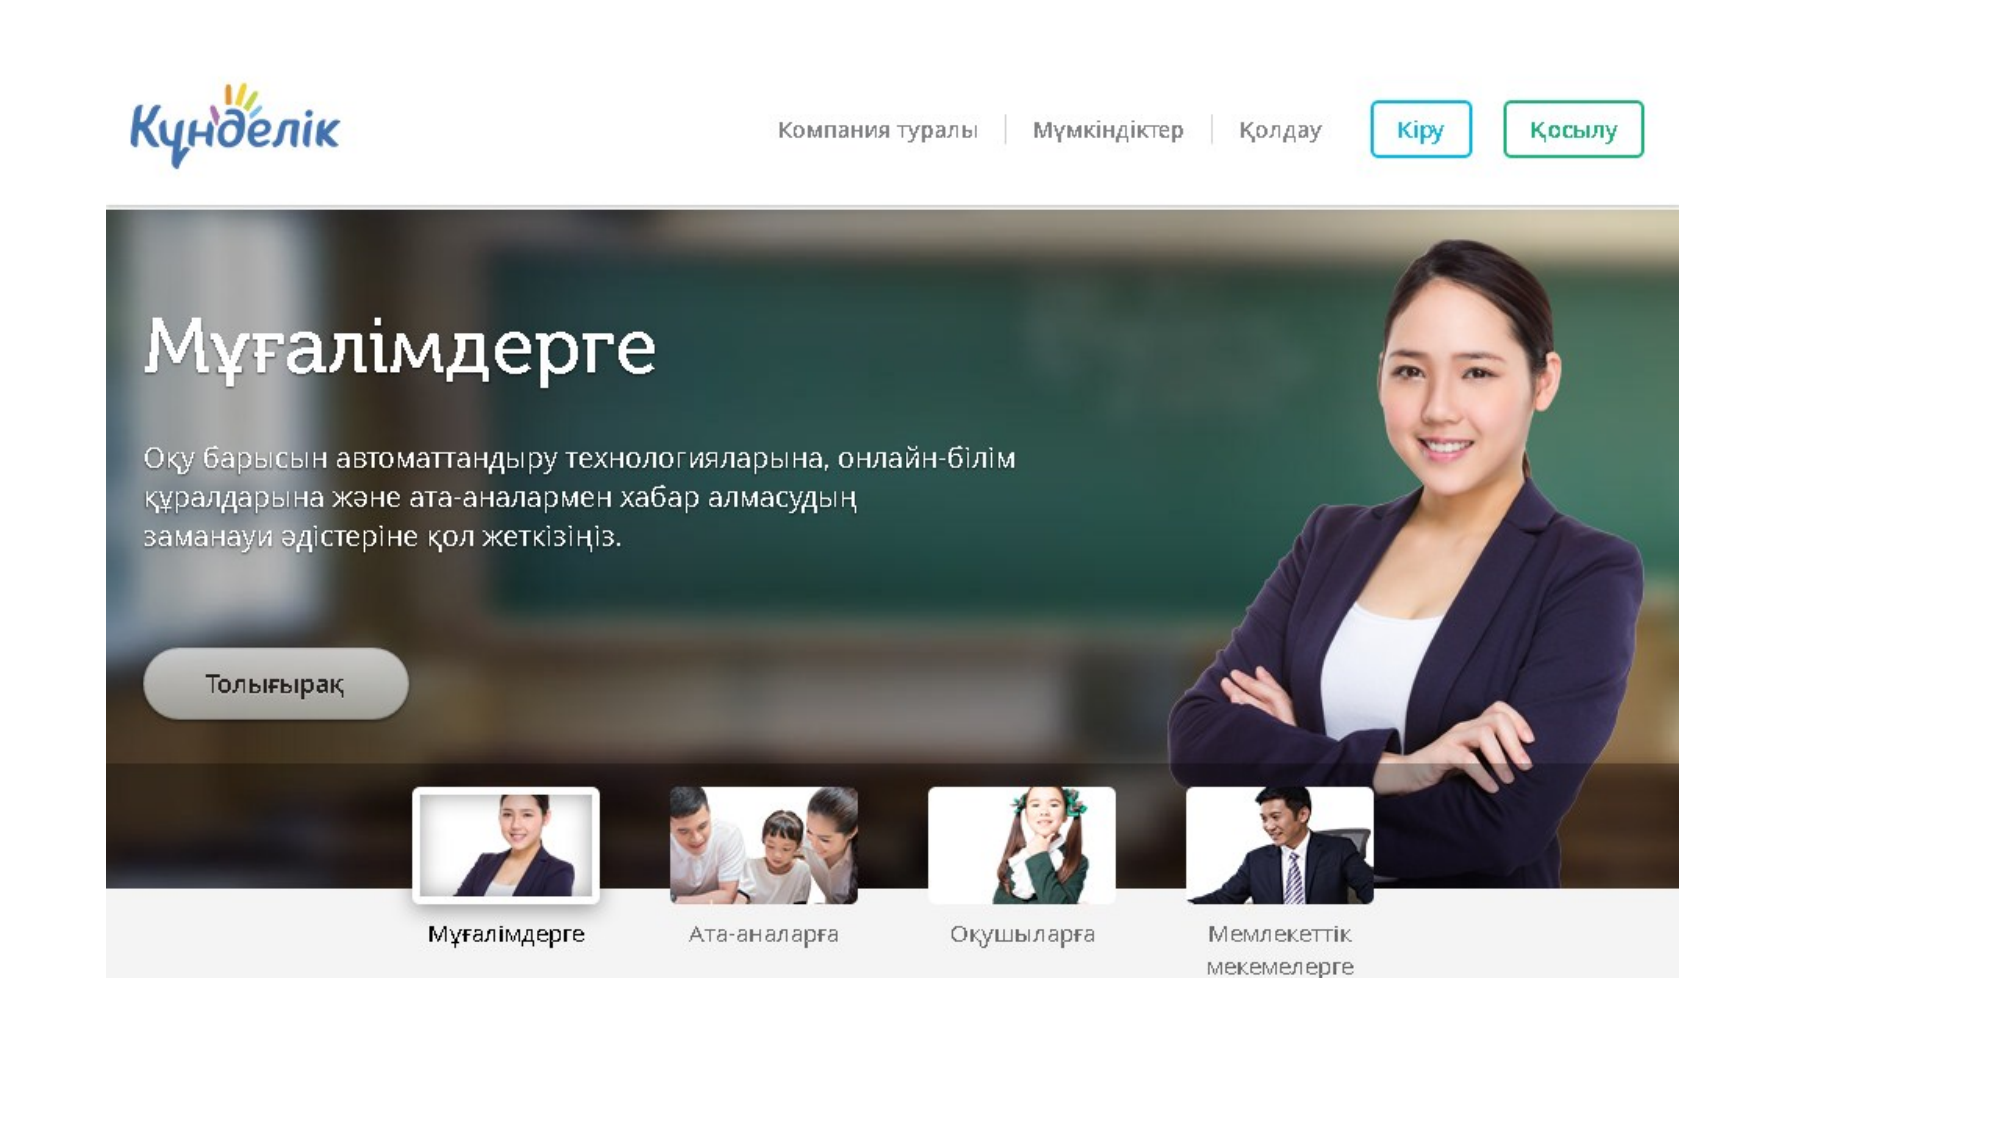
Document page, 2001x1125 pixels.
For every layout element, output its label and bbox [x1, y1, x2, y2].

picture [106, 52, 1679, 978]
